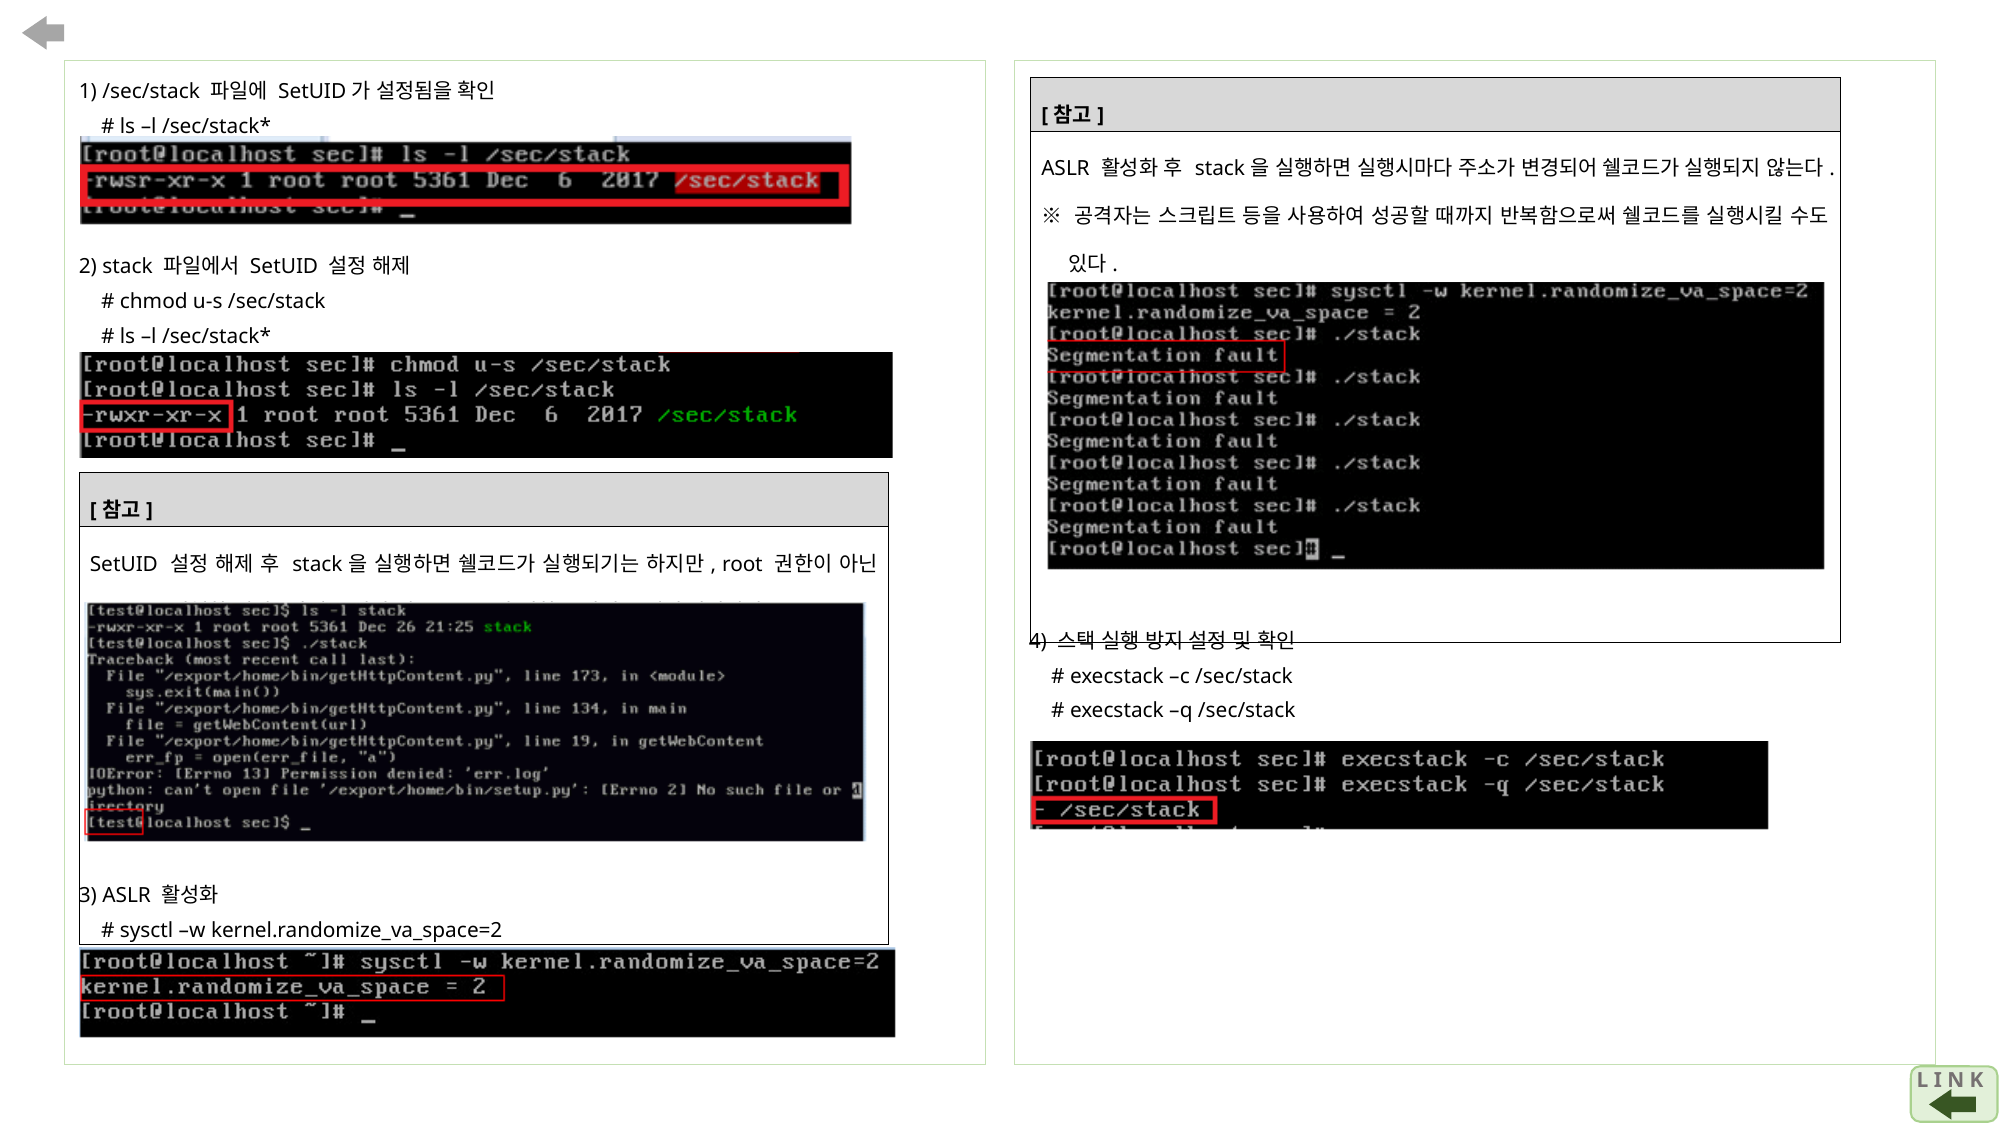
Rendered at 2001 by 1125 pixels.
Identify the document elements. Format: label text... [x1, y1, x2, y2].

picture [1030, 741, 1770, 831]
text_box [1901, 1059, 2000, 1125]
table_header [참고] [80, 473, 888, 526]
picture [79, 352, 893, 458]
text_box 4) 스택 실행 방지 설정 및 확인 # execstack –c /sec/stack # execstack –q /sec/stack [1014, 60, 1936, 1065]
table_cell ASLR 활성화 후 stack을 실행하면 실행시마다 주소가 변경되어 쉘코드가 실행되지 않는다. ※ 공격자는 스크립트 등을 사용하여 성공할 때까지 반복함으로써 쉘코드를 실행시킬 수도 있다. [1031, 132, 1840, 642]
table_header [참고] [1031, 78, 1840, 131]
picture [79, 947, 897, 1039]
table_cell SetUID 설정 해제 후 stack을 실행하면 쉘코드가 실행되기는 하지만, root 권한이 아닌 stack을 실행한 계정(아래 그림의 경우 test)의 권한을 가지는 쉘이 나타난다. [80, 527, 888, 944]
picture [1047, 282, 1826, 571]
text_box 1) /sec/stack 파일에 SetUID가 설정됨을 확인 # ls –l /sec/stack* 2) stack 파일에서 SetUID 설정 해제 # chmod u-s /sec/stack # ls –l /sec/stack* 3) ASLR 활성화 # sysctl –w kernel.randomize_va_space=2 [64, 60, 986, 1065]
text_box [20, 13, 66, 52]
picture [80, 136, 856, 226]
picture [83, 602, 868, 843]
